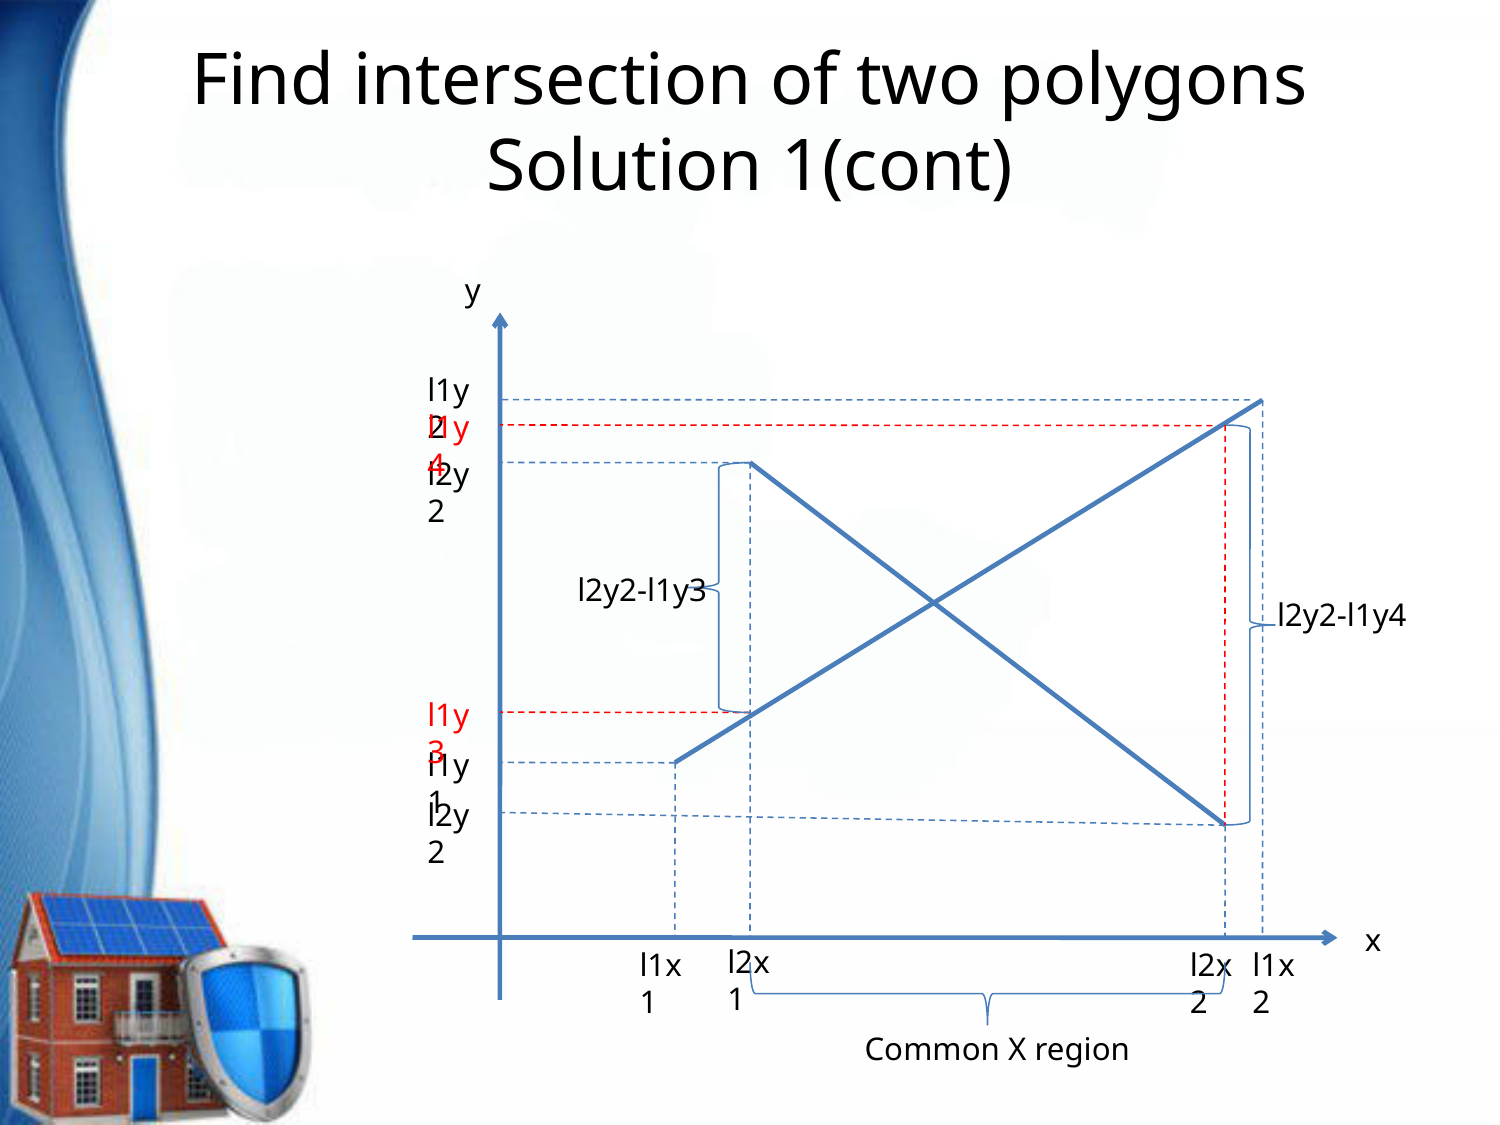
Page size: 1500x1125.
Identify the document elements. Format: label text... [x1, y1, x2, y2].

title Find intersection of two polygons Solution 1(cont) [75, 24, 1425, 213]
picture [0, 0, 1500, 1125]
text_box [412, 262, 1438, 1076]
